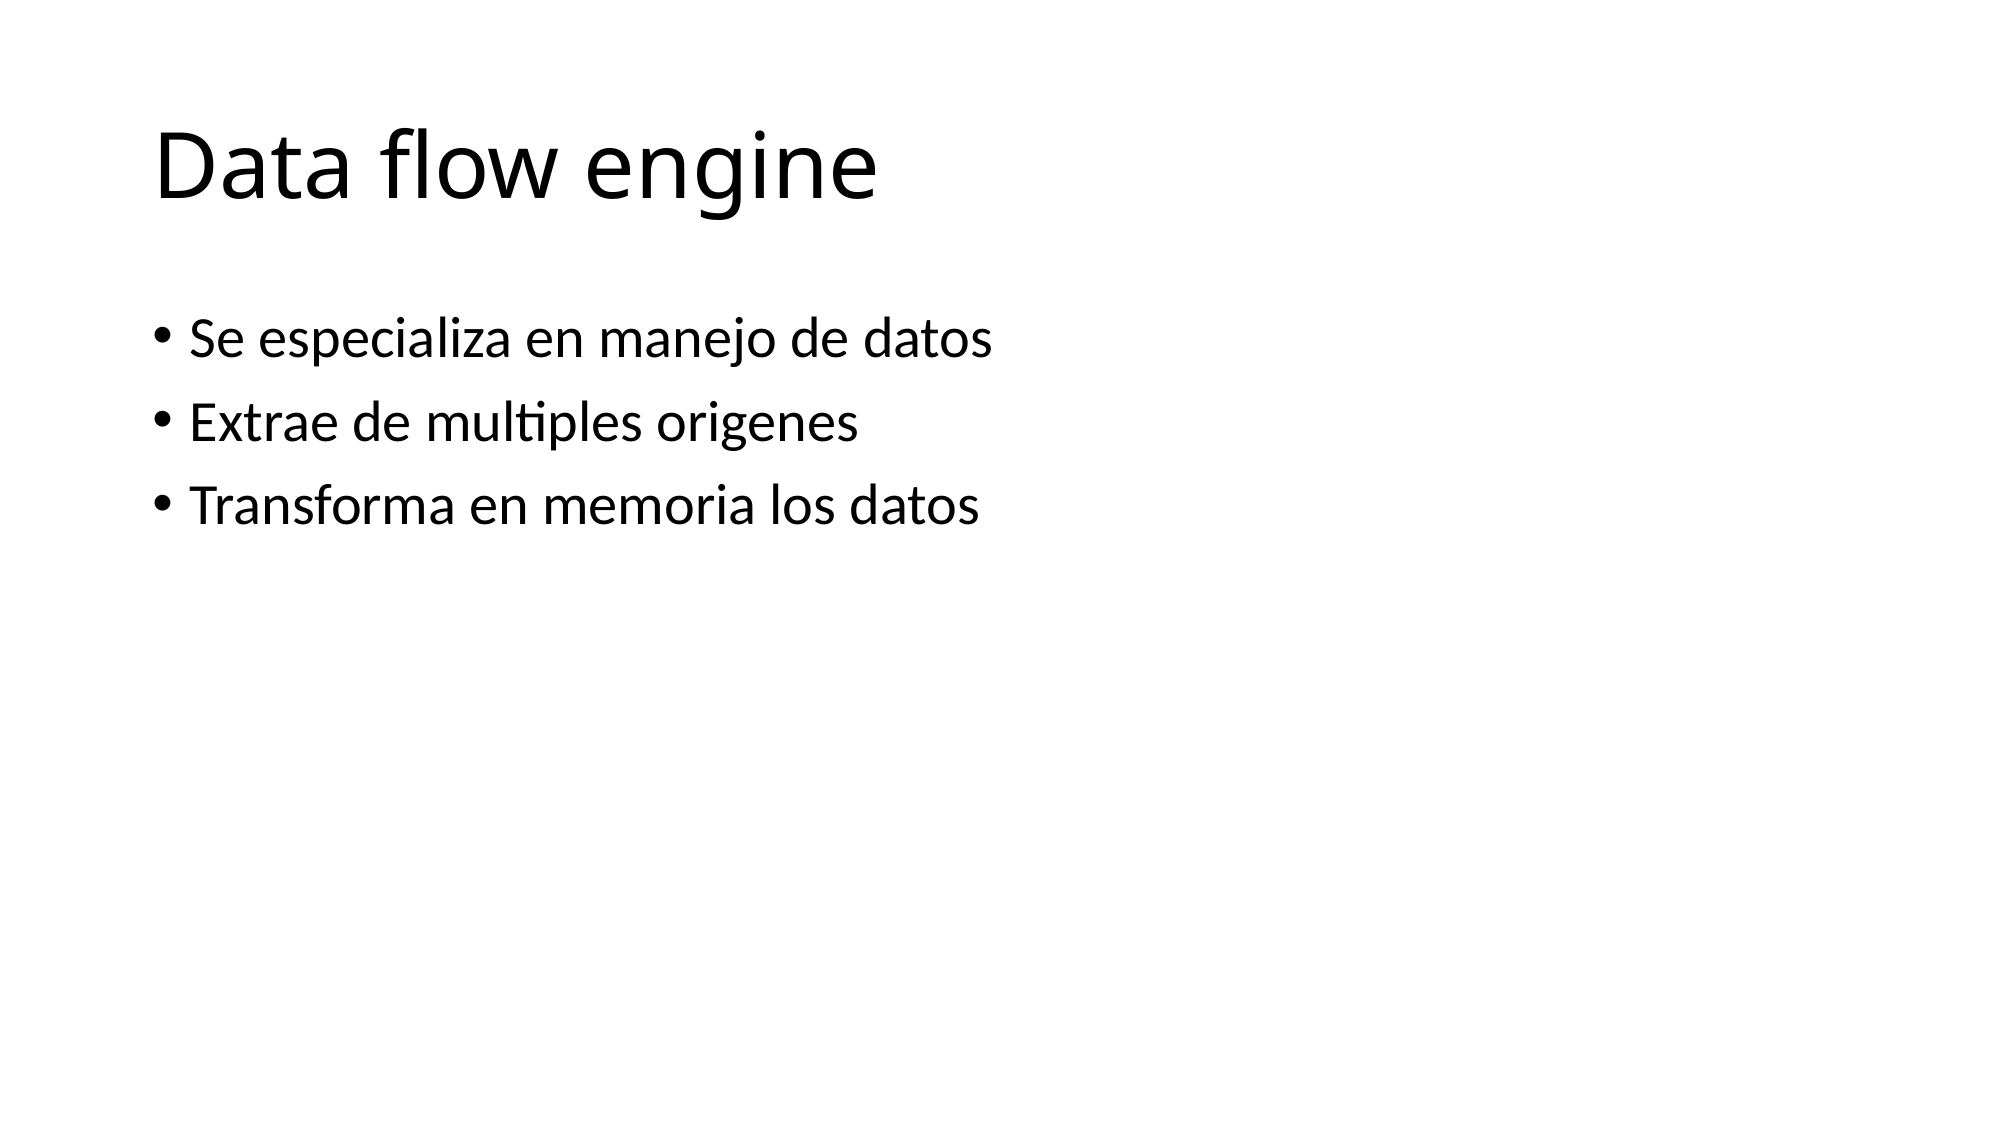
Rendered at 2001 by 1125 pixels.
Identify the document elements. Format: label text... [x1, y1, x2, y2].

list Se especializa en manejo de datos Extrae de multiples origenes Transforma en memoria los datos [137, 299, 1863, 1014]
title Data flow engine [137, 59, 1863, 278]
